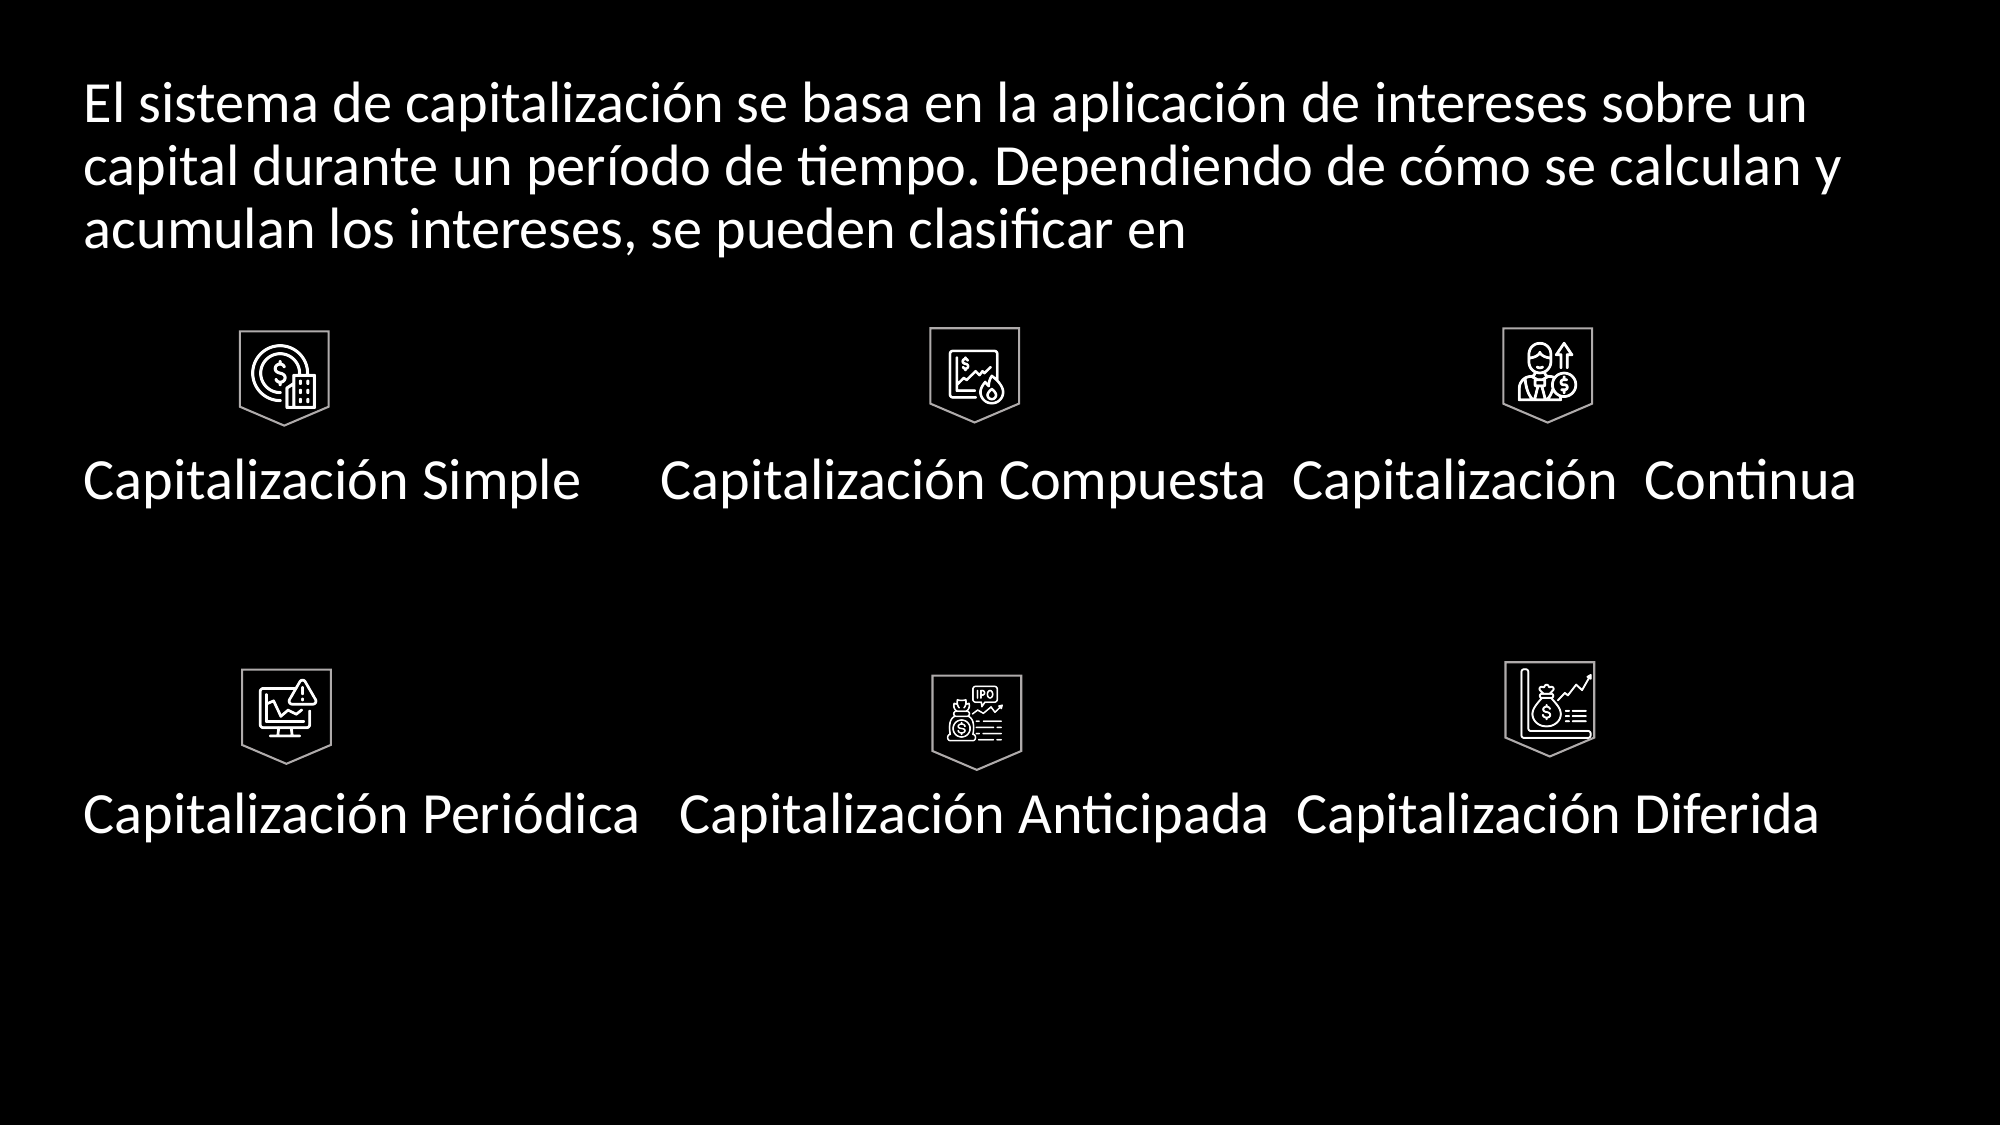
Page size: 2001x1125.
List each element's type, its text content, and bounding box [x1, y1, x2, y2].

text_box [238, 330, 330, 412]
text_box [252, 413, 317, 427]
picture [247, 340, 320, 413]
picture [255, 675, 321, 741]
list El sistema de capitalización se basa en la aplicación de intereses sobre un capital durante un período de tiempo. Dependiendo de cómo se calculan y acumulan los intereses, se pueden clasificar en Capitalización Simple Capitalización Compuesta Capitalización Continua Capitalización Periódica Capitalización Anticipada Capitalización Diferida [68, 64, 1878, 1013]
text_box [1504, 661, 1596, 758]
picture [945, 346, 1008, 408]
text_box [1502, 327, 1594, 424]
text_box [931, 674, 1023, 772]
picture [1519, 667, 1593, 740]
text_box [929, 327, 1021, 424]
picture [1514, 338, 1581, 405]
picture [944, 682, 1006, 744]
text_box [241, 668, 332, 765]
